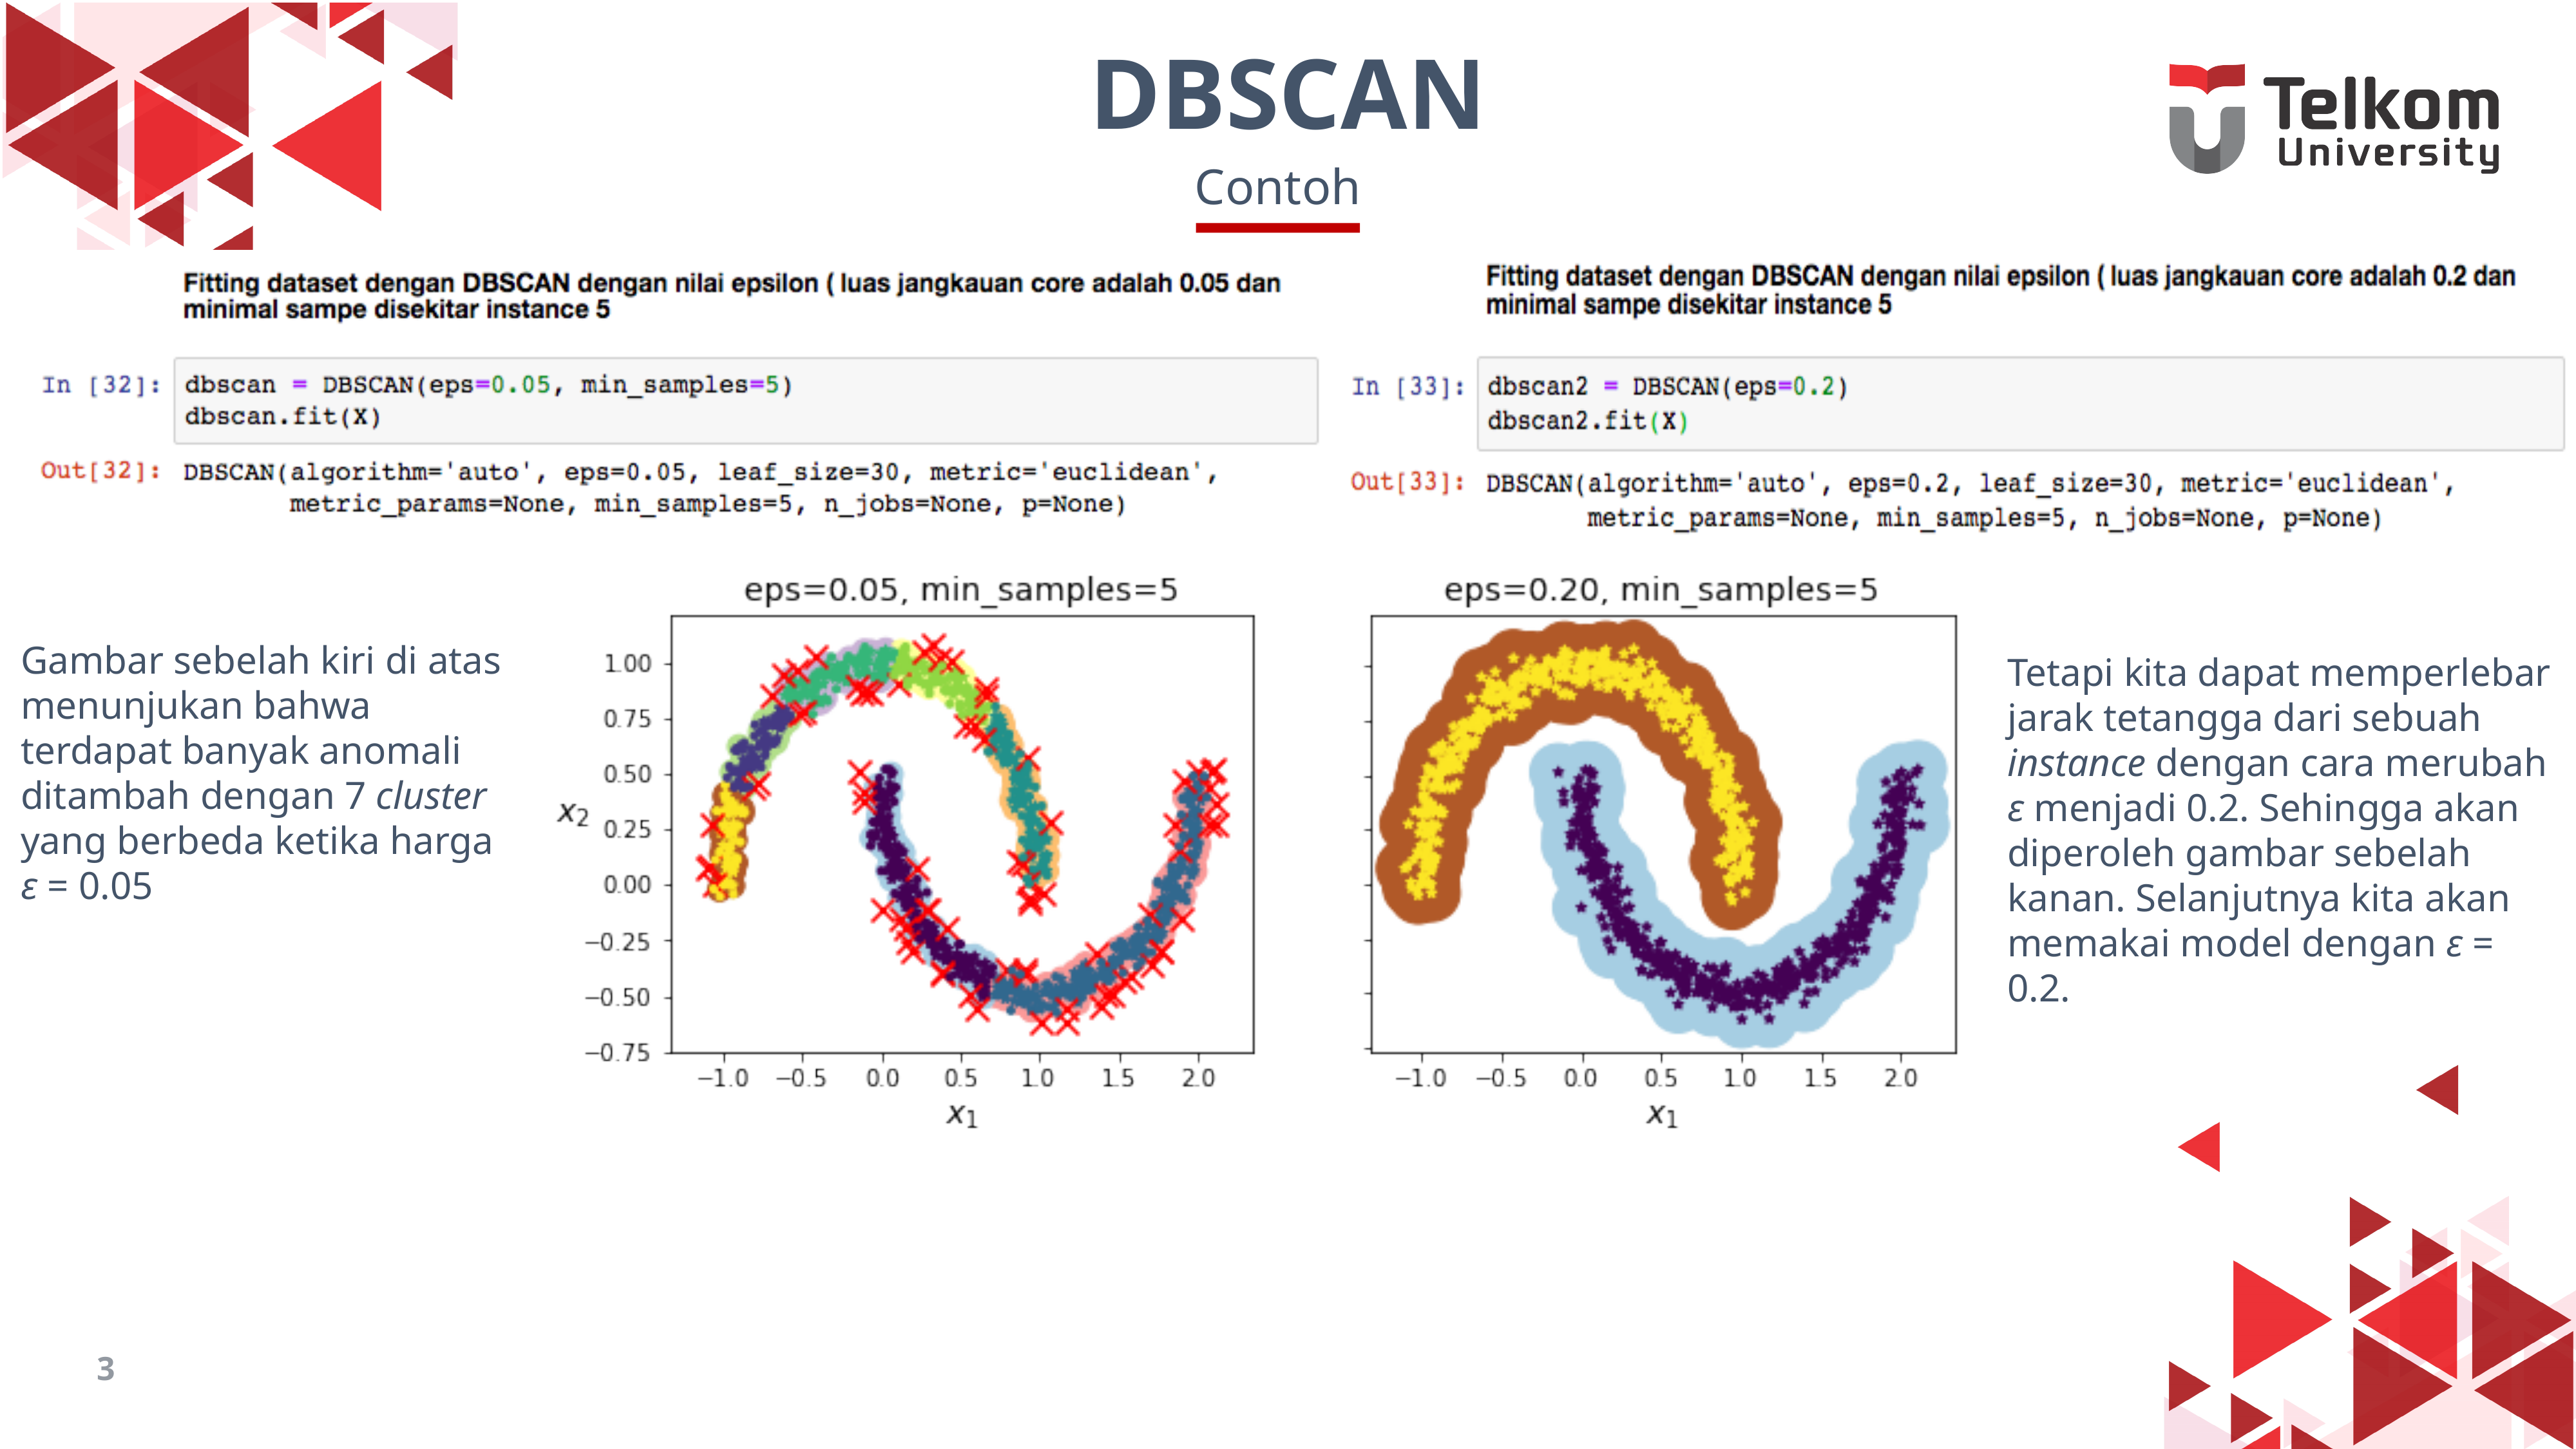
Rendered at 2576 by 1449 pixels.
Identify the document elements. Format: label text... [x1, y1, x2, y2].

text_box [1196, 223, 1254, 233]
picture [540, 560, 1970, 1152]
picture [2126, 1018, 2576, 1449]
text_box DBSCAN [1080, 28, 1496, 151]
slide_number 3 [77, 1332, 224, 1409]
text_box Contoh [1018, 151, 1538, 219]
picture [0, 3, 1330, 533]
picture [2170, 64, 2499, 174]
text_box Gambar sebelah kiri di atas menunjukan bahwa terdapat banyak anomali ditambah dengan 7 cluster yang berbeda ketika harga ε = 0.05 [11, 631, 512, 912]
text_box Tetapi kita dapat memperlebar jarak tetangga dari sebuah instance dengan cara merubah ε menjadi 0.2. Sehingga akan diperoleh gambar sebelah kanan. Selanjutnya kita akan memakai model dengan ε = 0.2. [1998, 643, 2565, 1014]
text_box [1254, 219, 1301, 247]
text_box [1301, 223, 1360, 233]
picture [1348, 250, 2576, 555]
